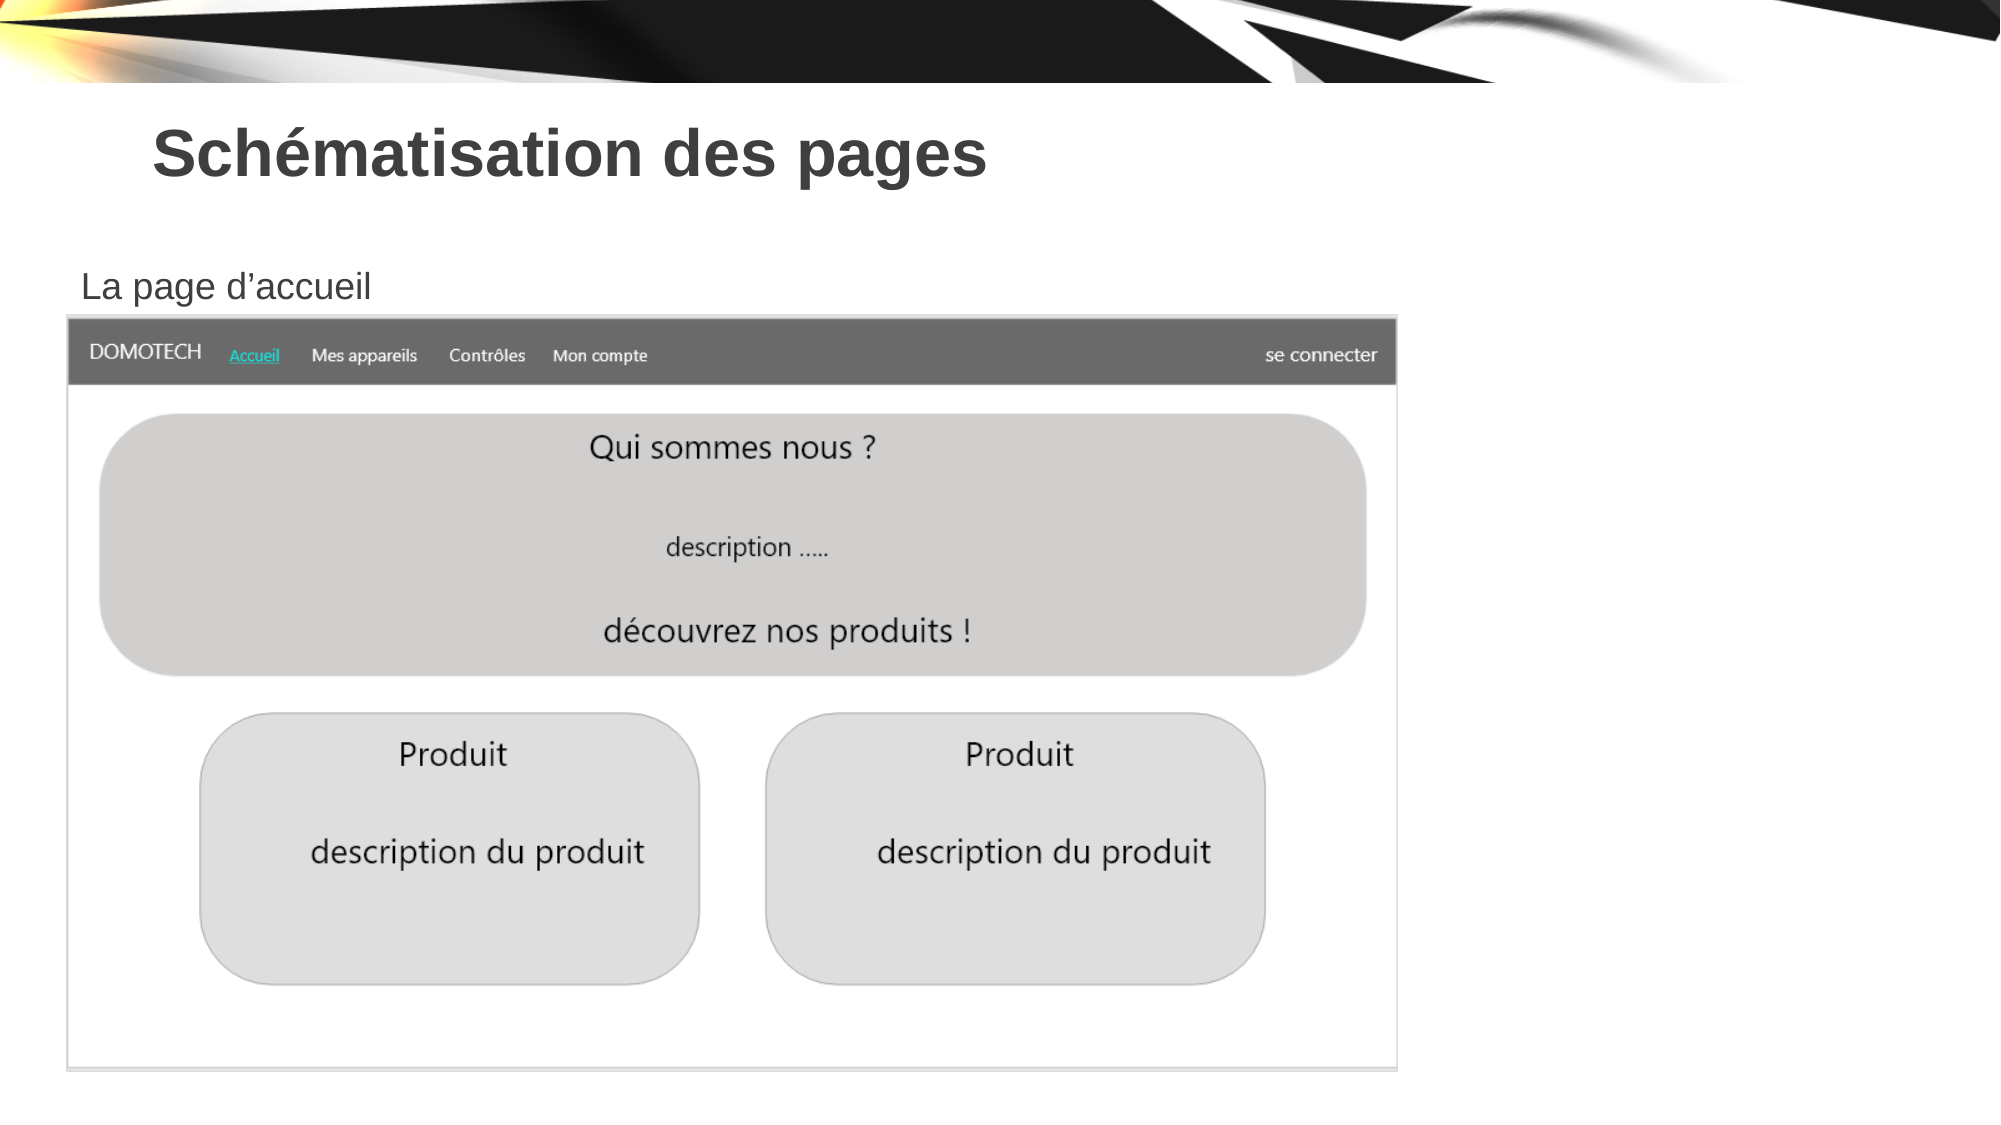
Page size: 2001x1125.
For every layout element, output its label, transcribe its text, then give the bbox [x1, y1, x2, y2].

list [66, 314, 1398, 1072]
picture [0, 0, 2000, 83]
title Schématisation des pages [137, 82, 1863, 228]
text_box La page d’accueil [66, 254, 505, 314]
